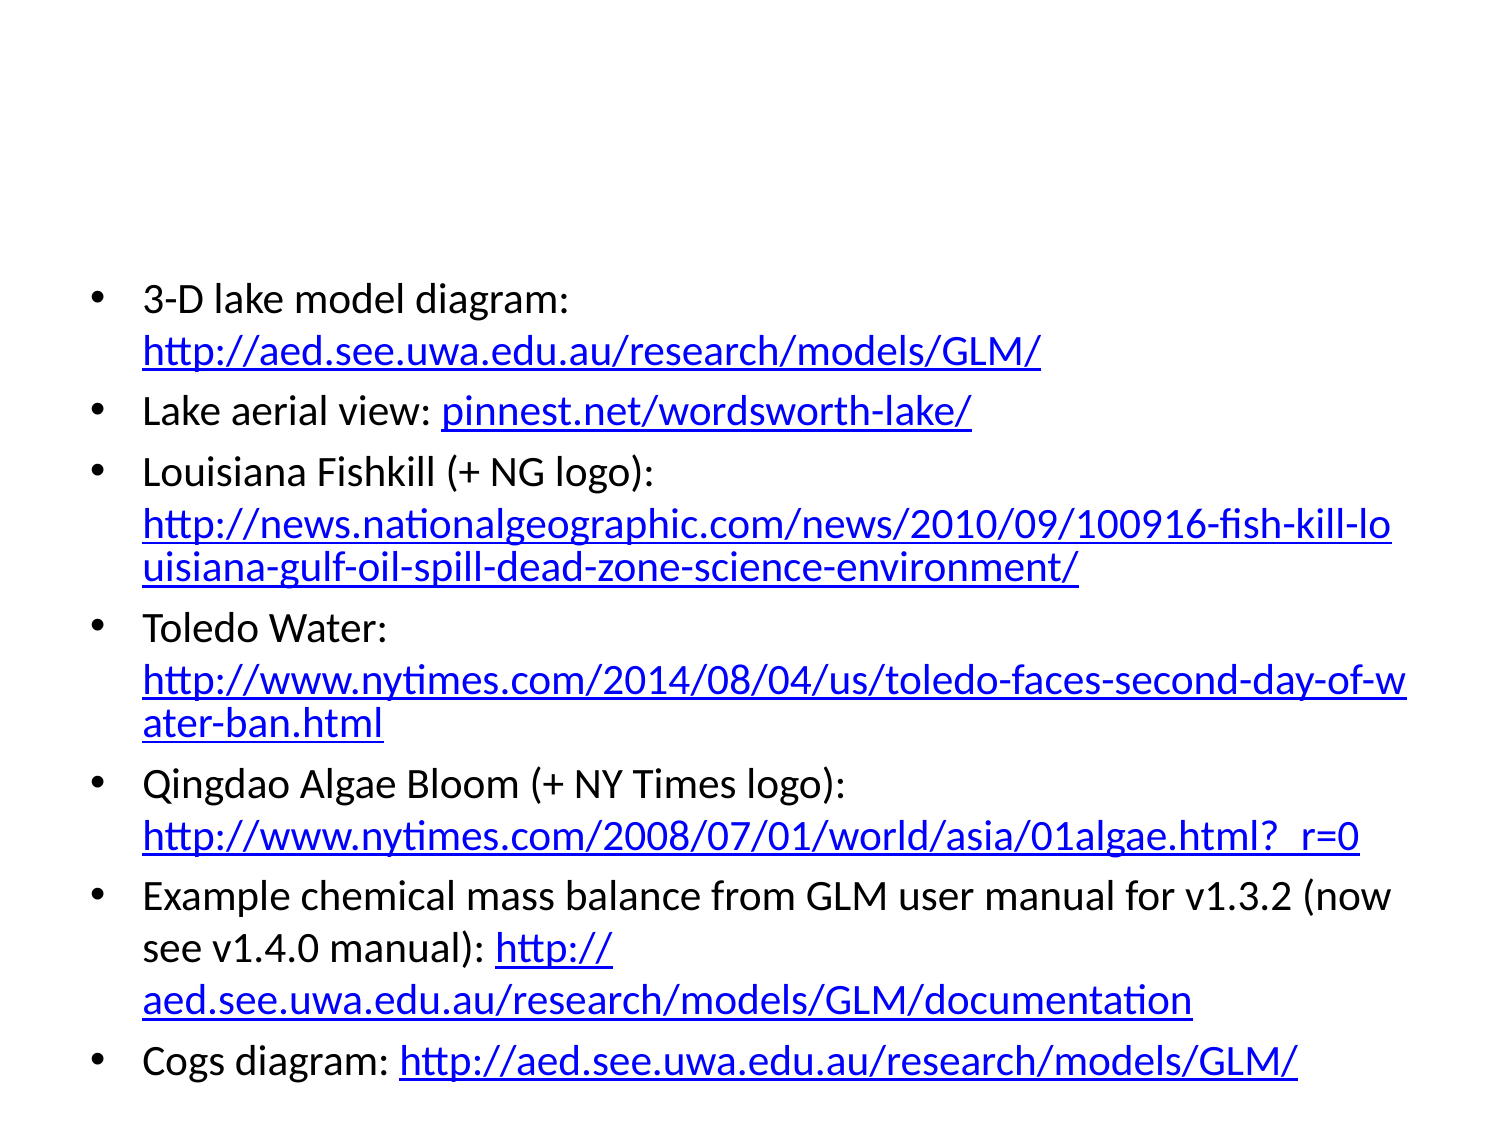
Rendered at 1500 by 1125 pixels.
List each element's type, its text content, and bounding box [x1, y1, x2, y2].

list 3-D lake model diagram: http://aed.see.uwa.edu.au/research/models/GLM/ Lake aerial view: pinnest.net/wordsworth-lake/ Louisiana Fishkill (+ NG logo): http://news.nationalgeographic.com/news/2010/09/100916-fish-kill-louisiana-gulf-oil-spill-dead-zone-science-environment/ Toledo Water: http://www.nytimes.com/2014/08/04/us/toledo-faces-second-day-of-water-ban.html Qingdao Algae Bloom (+ NY Times logo): http://www.nytimes.com/2008/07/01/world/asia/01algae.html?_r=0 Example chemical mass balance from GLM user manual for v1.3.2 (now see v1.4.0 manual): http://aed.see.uwa.edu.au/research/models/GLM/documentation Cogs diagram: http://aed.see.uwa.edu.au/research/models/GLM/ [75, 262, 1425, 1005]
